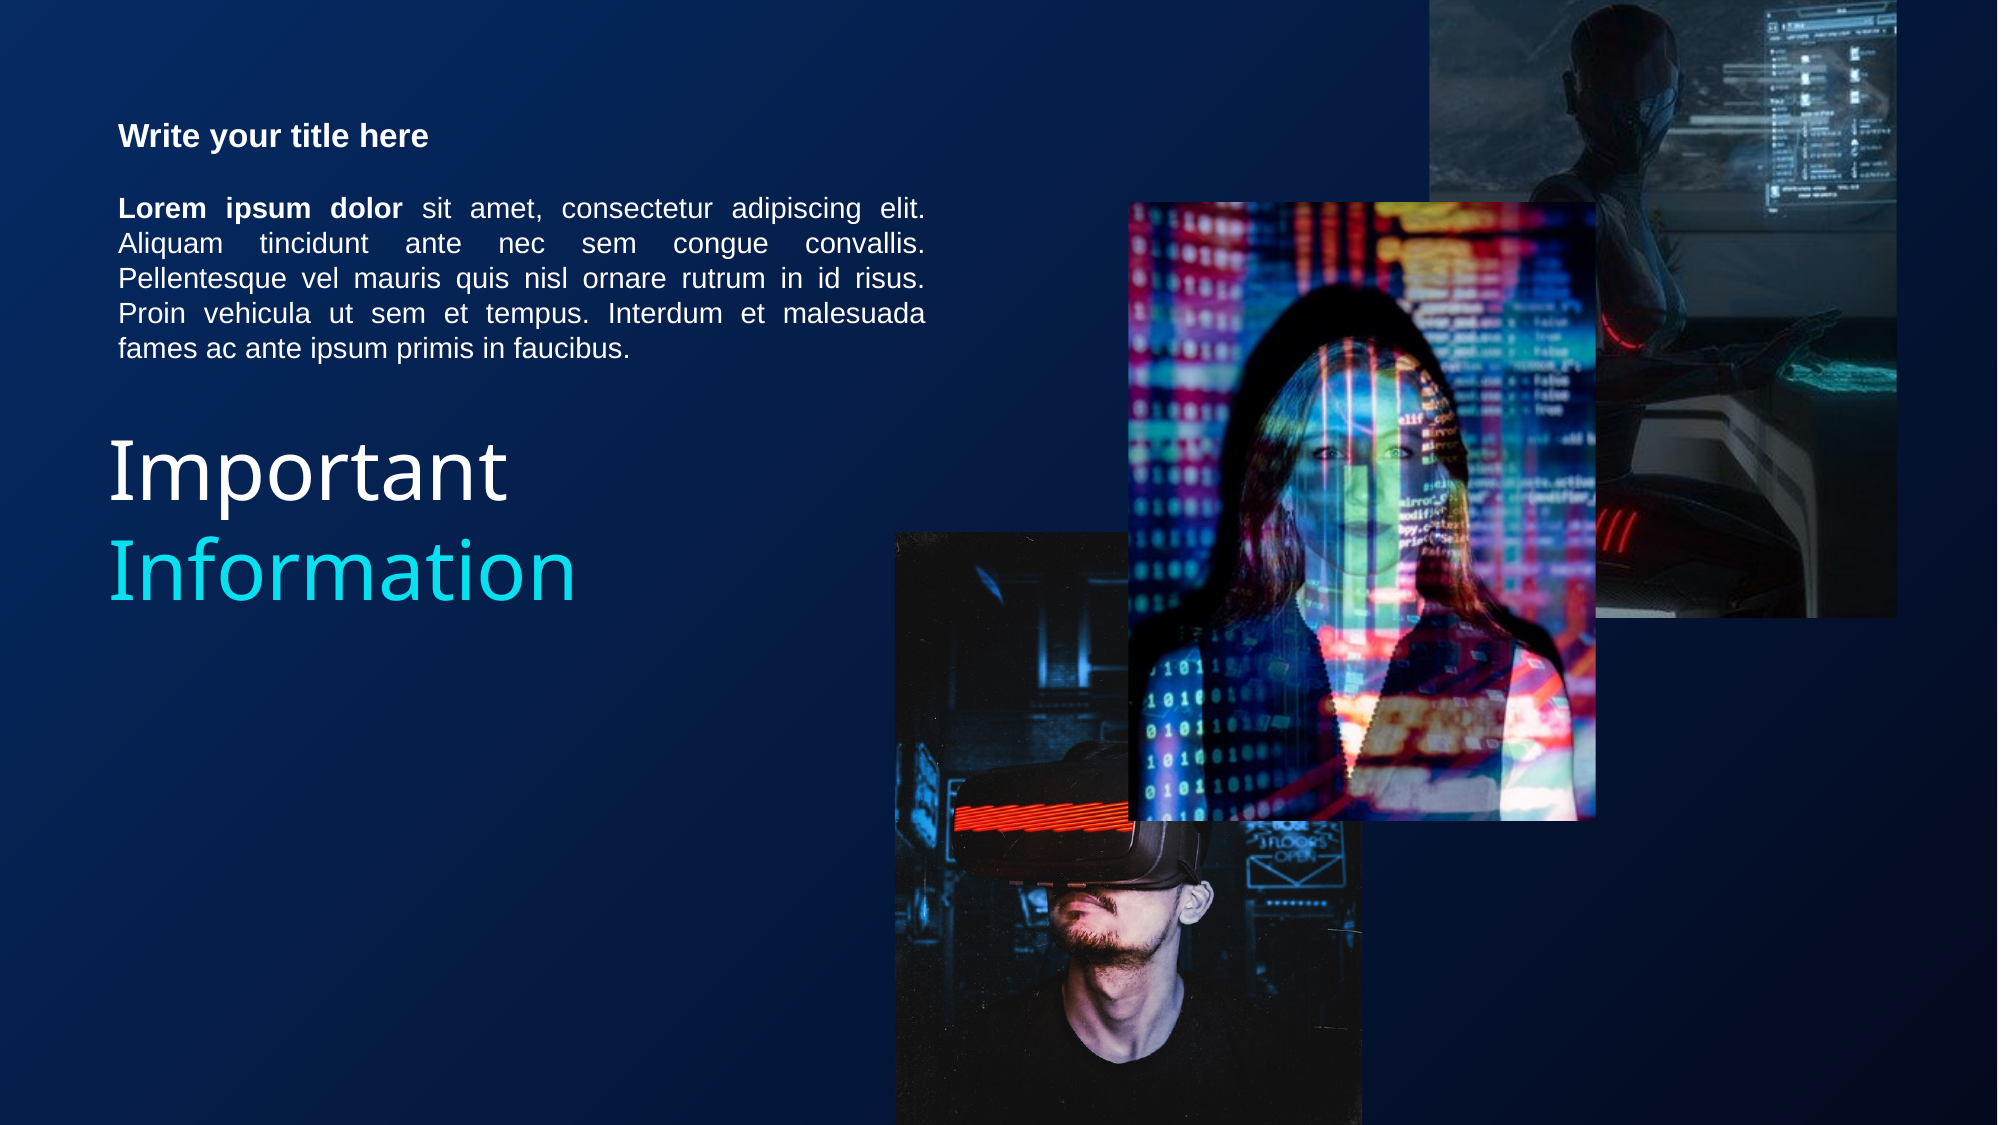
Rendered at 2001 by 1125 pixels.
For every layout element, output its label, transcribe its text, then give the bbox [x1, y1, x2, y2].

text_box Write your title here Lorem ipsum dolor sit amet, consectetur adipiscing elit. Aliquam tincidunt ante nec sem congue convallis. Pellentesque vel mauris quis nisl ornare rutrum in id risus. Proin vehicula ut sem et tempus. Interdum et malesuada fames ac ante ipsum primis in faucibus. [103, 107, 942, 407]
picture [894, 0, 1897, 1125]
text_box Important Information [93, 410, 938, 625]
